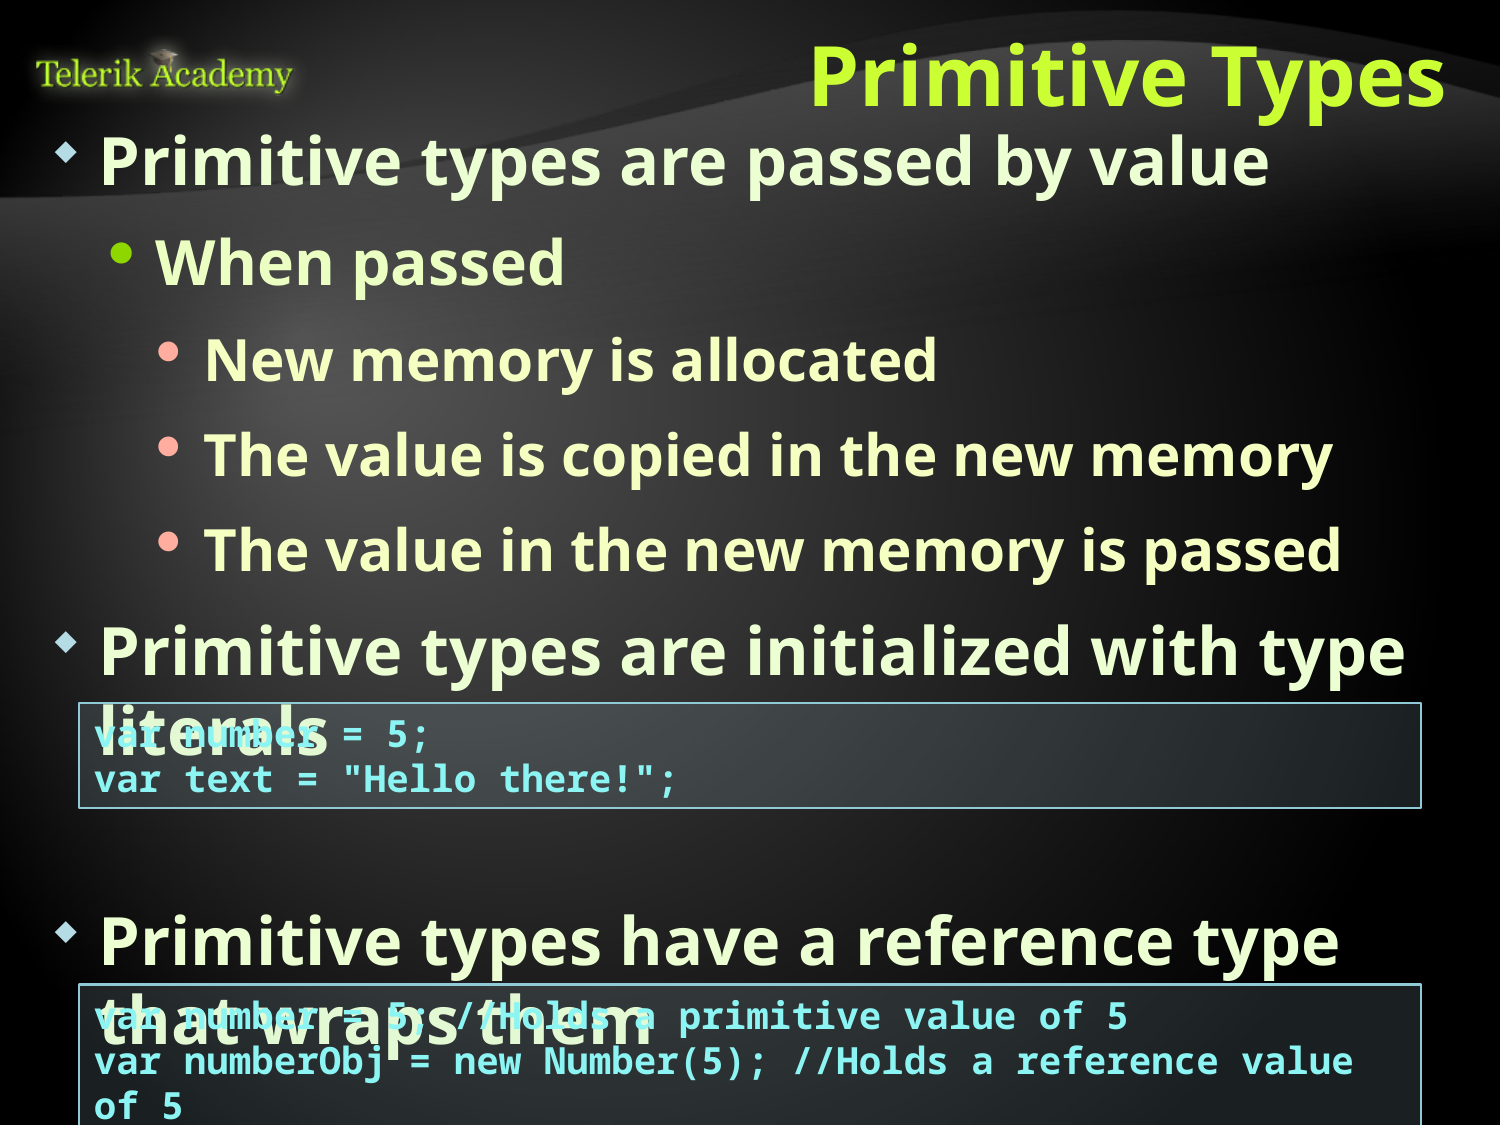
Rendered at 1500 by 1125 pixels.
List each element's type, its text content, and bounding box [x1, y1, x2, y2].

list Primitive types are passed by value When passed New memory is allocated The value is copied in the new memory The value in the new memory is passed Primitive types are initialized with type literals Primitive types have a reference type that wraps them [37, 111, 1463, 1061]
picture [24, 37, 300, 108]
text_box var number = 5; //Holds a primitive value of 5 var numberObj = new Number(5); //Holds a reference value of 5 [79, 984, 1421, 1125]
title Primitive Types [300, 12, 1463, 111]
picture [0, 0, 1500, 1125]
text_box var number = 5; var text = "Hello there!"; [79, 702, 1421, 808]
